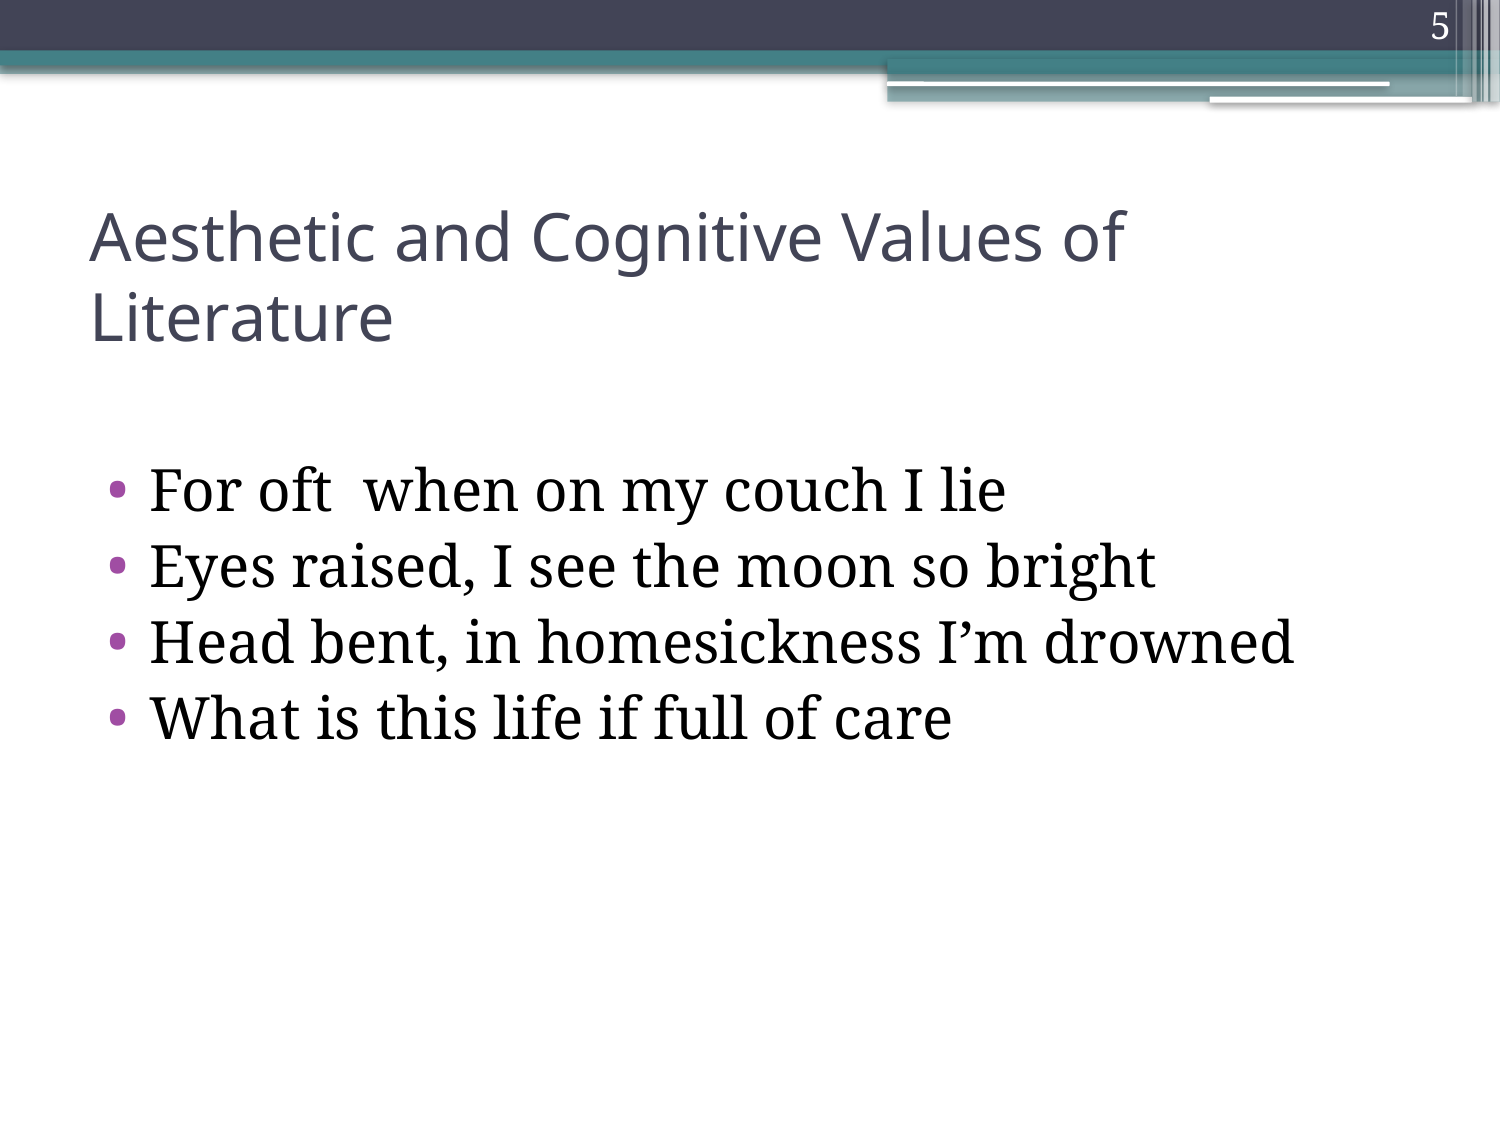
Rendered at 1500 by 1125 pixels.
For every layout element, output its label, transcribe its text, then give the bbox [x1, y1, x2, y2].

slide_number 5 [1341, 0, 1466, 61]
title Aesthetic and Cognitive Values of Literature [75, 187, 1425, 363]
list For oft when on my couch I lie Eyes raised, I see the moon so bright Head bent, in homesickness I’m drowned What is this life if full of care [75, 368, 1425, 1079]
